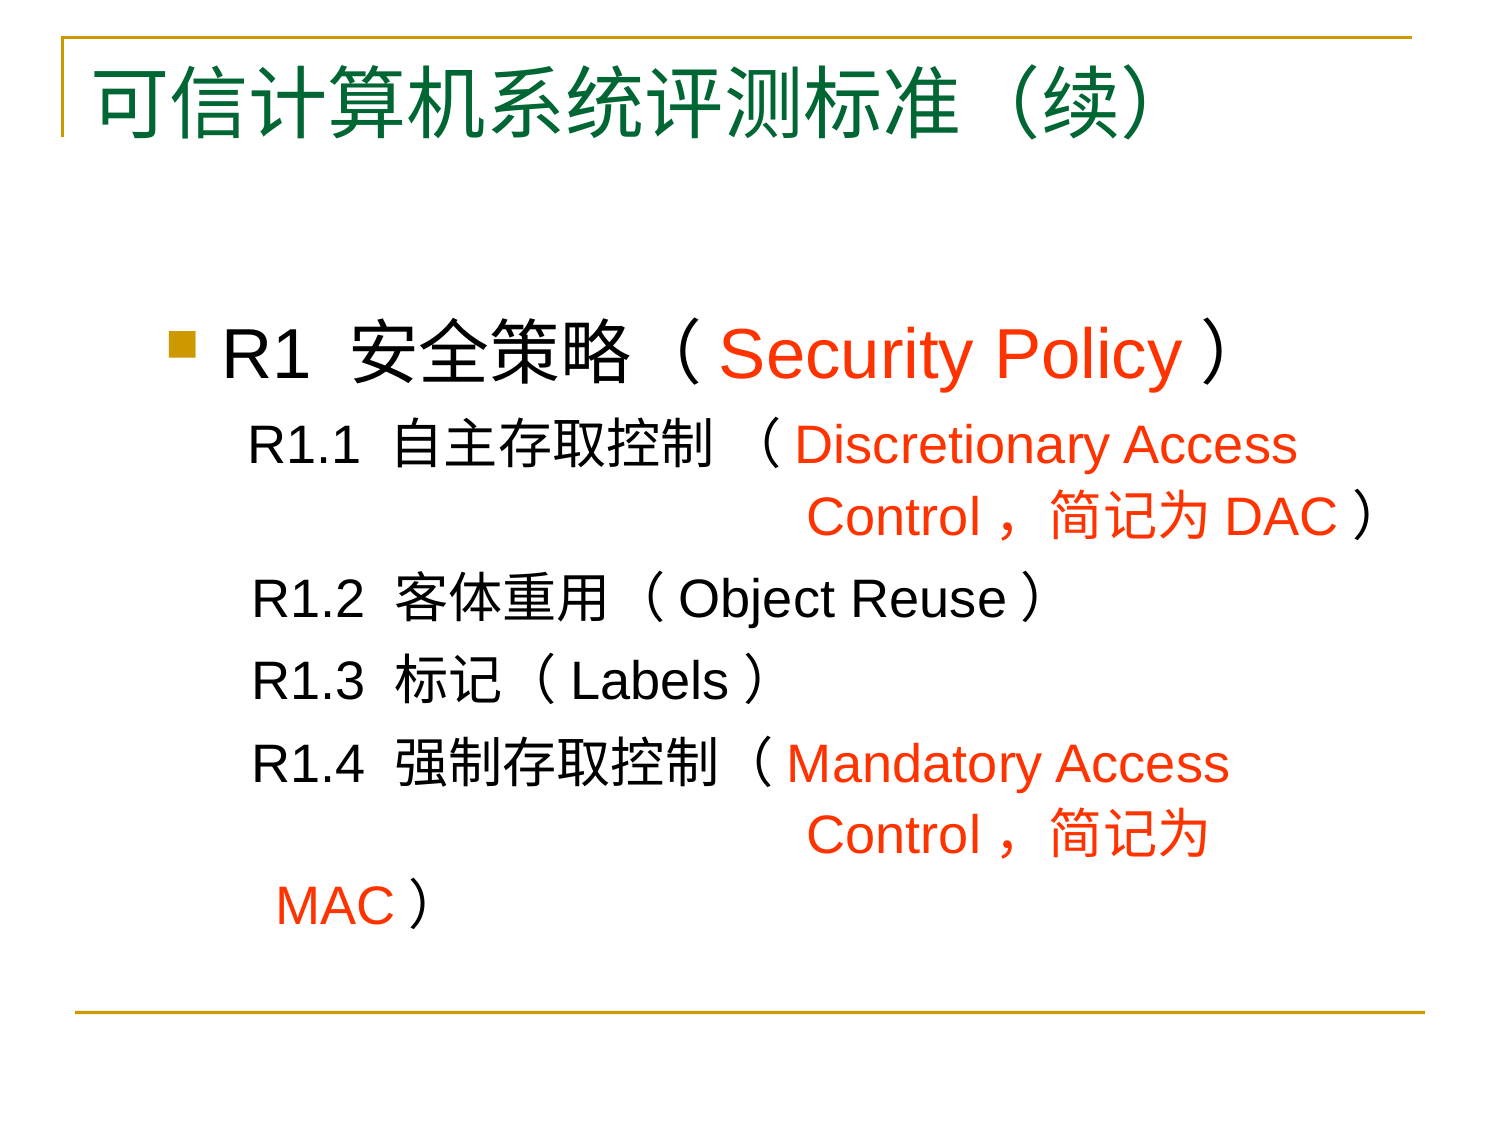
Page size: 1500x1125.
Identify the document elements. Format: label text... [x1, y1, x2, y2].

title 可信计算机系统评测标准（续） [75, 45, 1425, 233]
list R1 安全策略（Security Policy） R1.1 自主存取控制 （Discretionary Access Control，简记为DAC） R1.2 客体重用（Object Reuse） R1.3 标记（Labels） R1.4 强制存取控制（Mandatory Access Control，简记为MAC） [150, 299, 1425, 976]
